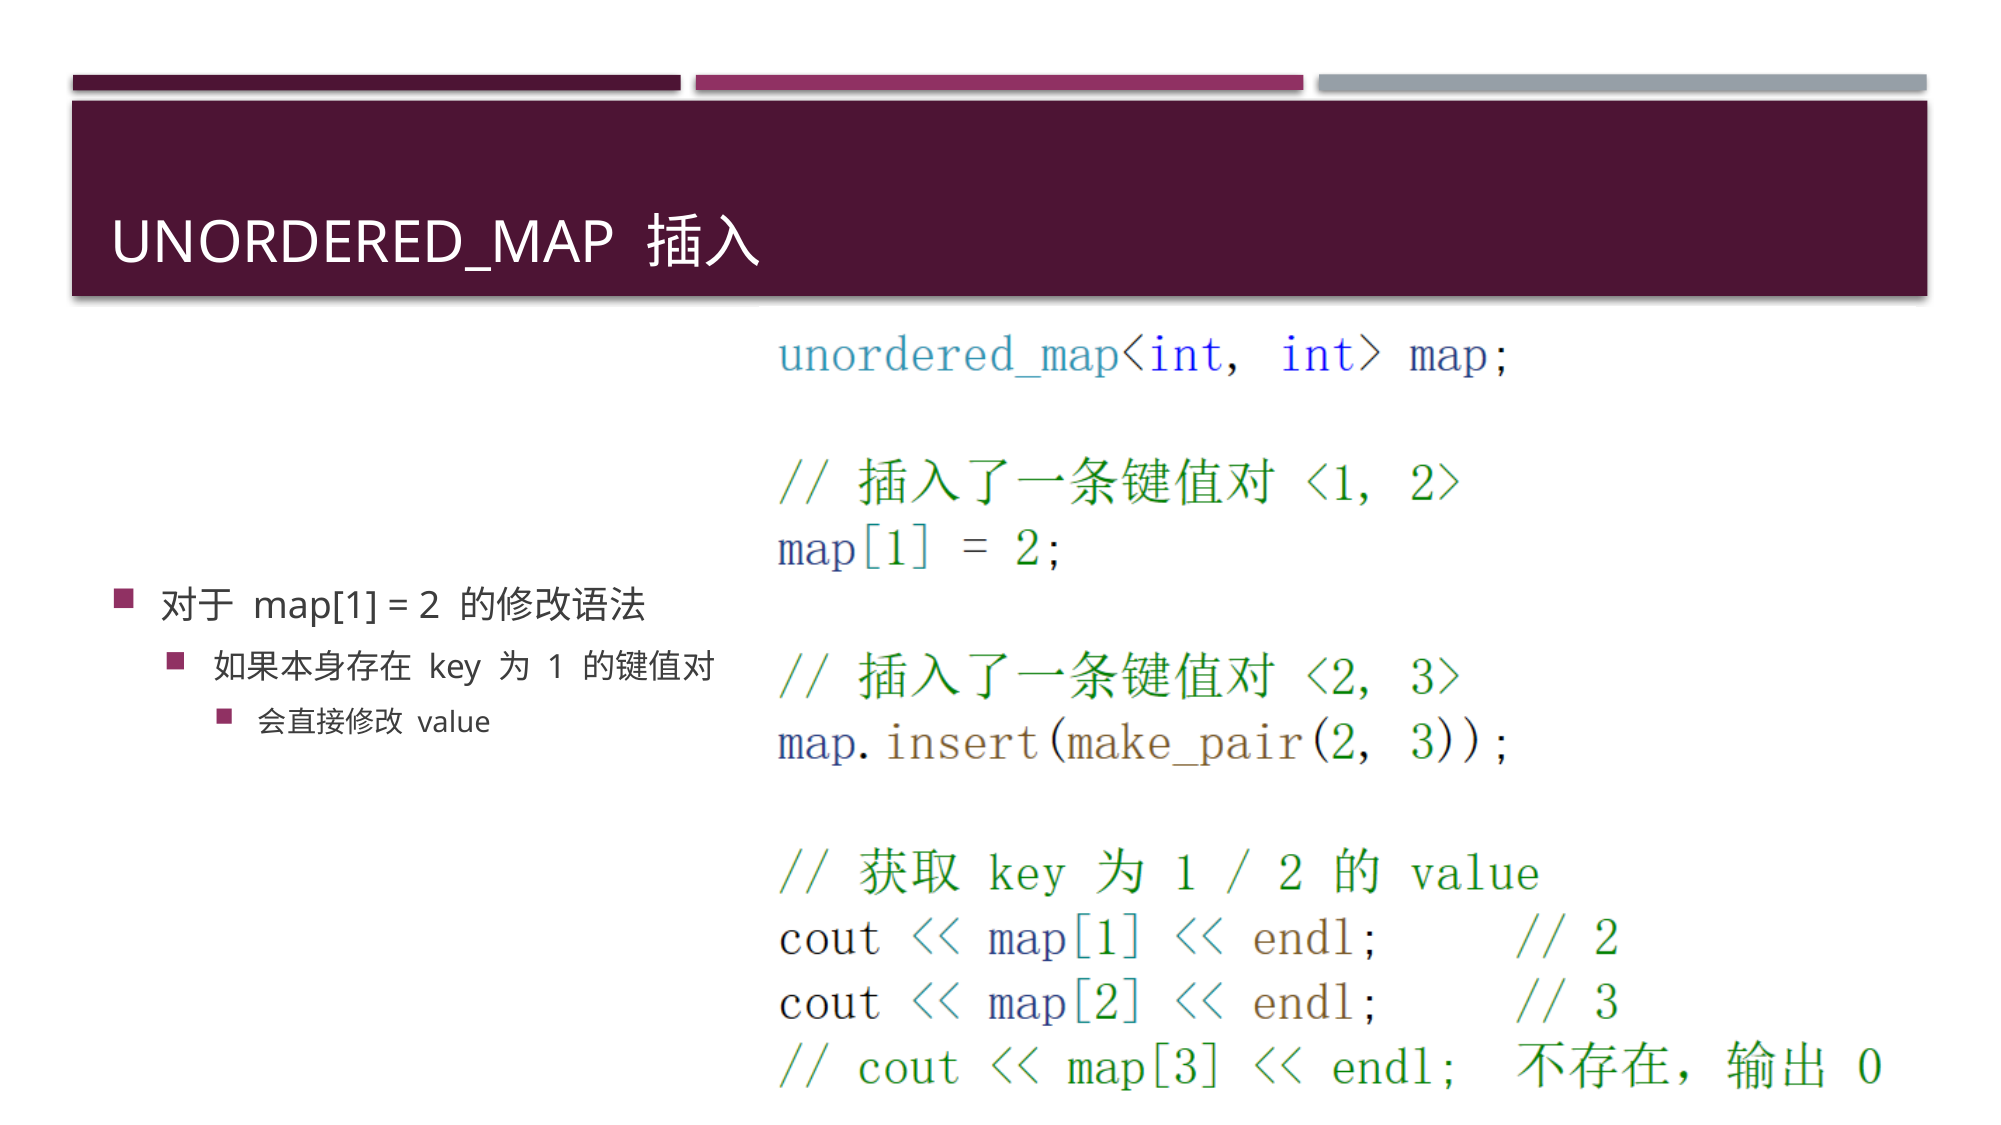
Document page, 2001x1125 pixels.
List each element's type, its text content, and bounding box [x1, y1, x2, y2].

title Unordered_map 插入 [95, 115, 1905, 282]
picture [758, 305, 1916, 1116]
list 对于 map[1] = 2 的修改语法 如果本身存在 key 为 1 的键值对 会直接修改 value [95, 357, 753, 962]
